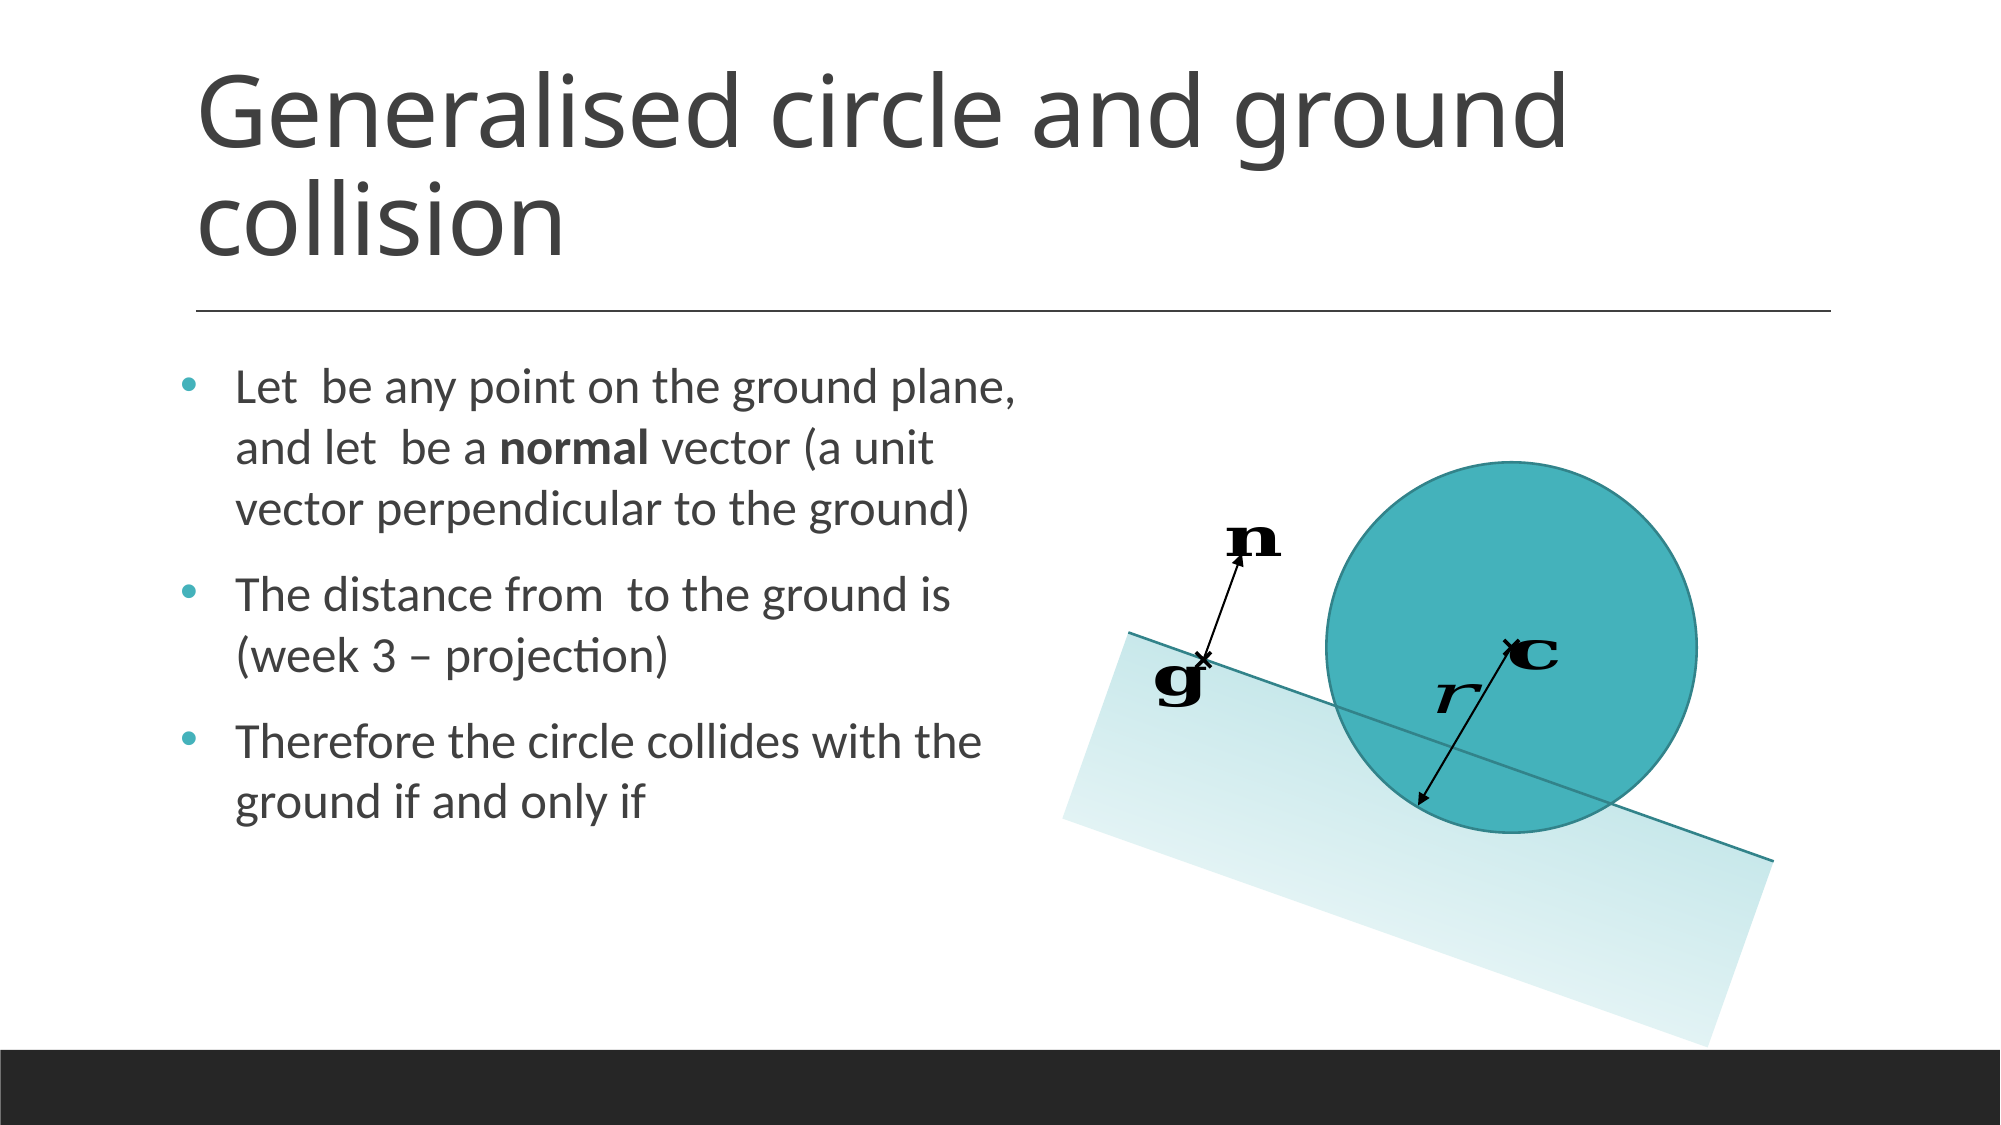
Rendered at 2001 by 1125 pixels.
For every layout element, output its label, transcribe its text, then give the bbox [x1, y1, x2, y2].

text_box [1501, 637, 1522, 645]
text_box [1359, 755, 1414, 807]
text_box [1417, 646, 1512, 807]
text_box [1520, 755, 1664, 803]
text_box [1193, 649, 1203, 667]
title Generalised circle and ground collision [180, 47, 1830, 285]
text_box [1427, 774, 1610, 834]
text_box [1325, 460, 1699, 743]
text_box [1202, 552, 1243, 661]
text_box [1061, 631, 1775, 1049]
